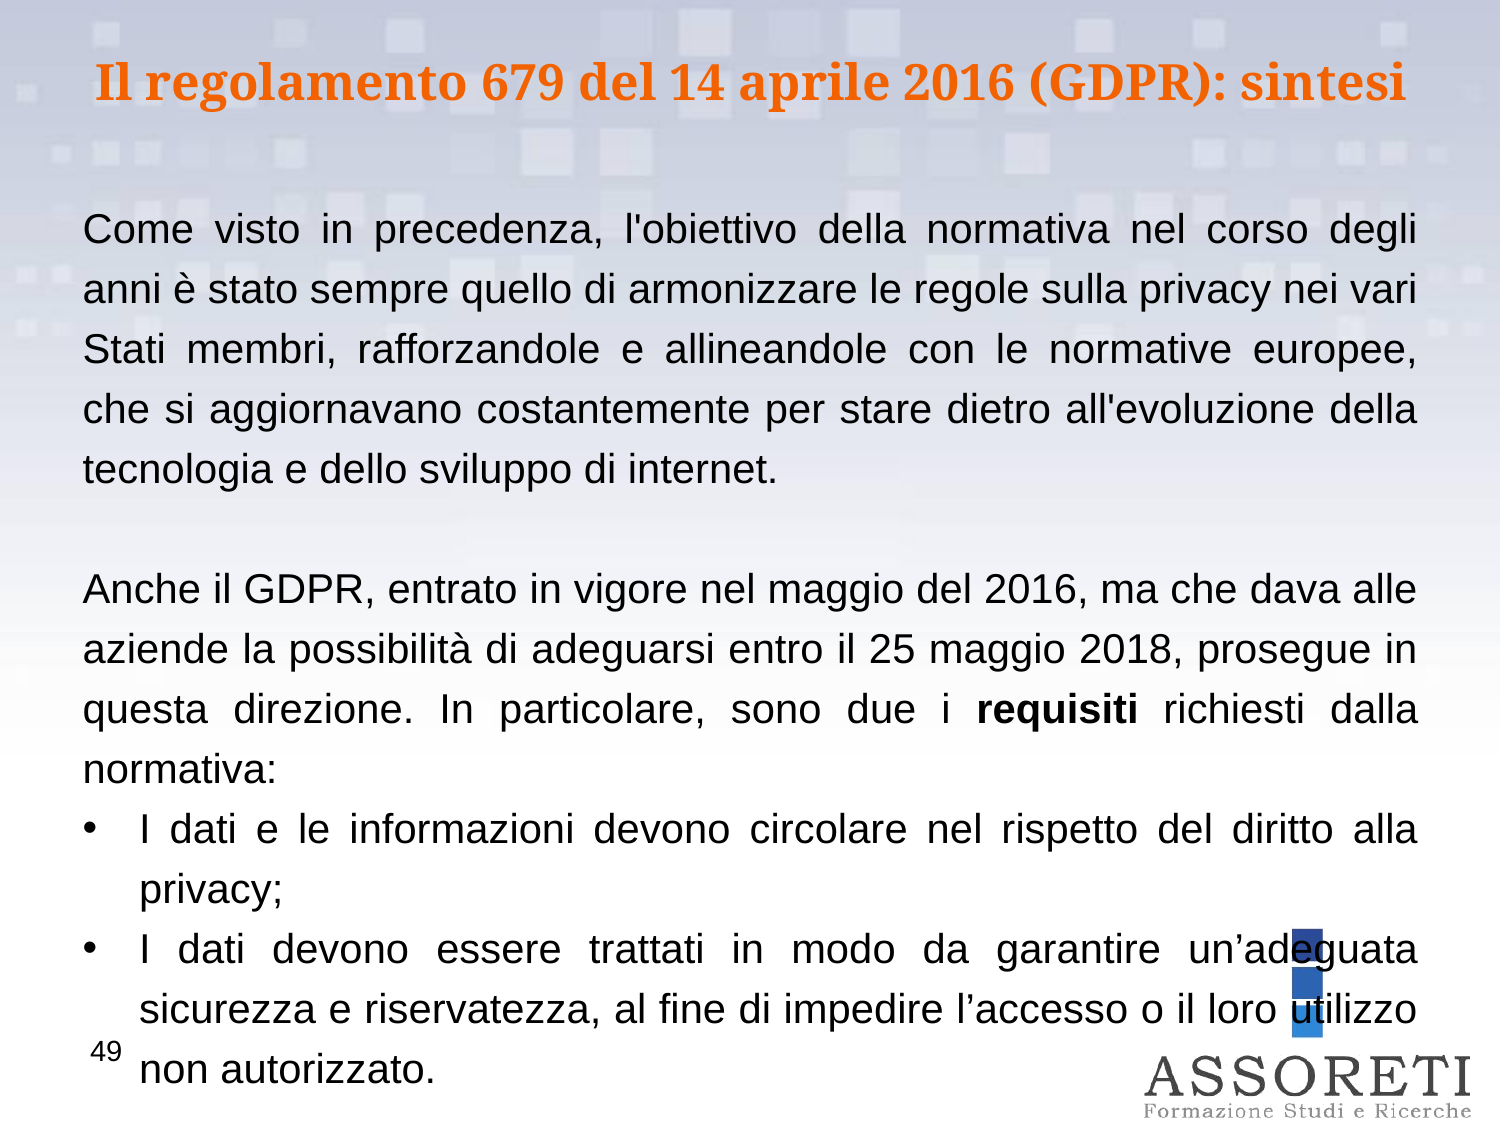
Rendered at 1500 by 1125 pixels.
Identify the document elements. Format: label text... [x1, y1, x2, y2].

text_box Il regolamento 679 del 14 aprile 2016 (GDPR): sintesi [72, 42, 1431, 118]
slide_number 49 [74, 1024, 426, 1103]
text_box Come visto in precedenza, l'obiettivo della normativa nel corso degli anni è stato sempre quello di armonizzare le regole sulla privacy nei vari Stati membri, rafforzandole e allineandole con le normative europee, che si aggiornavano costantemente per stare dietro all'evoluzione della tecnologia e dello sviluppo di internet. Anche il GDPR, entrato in vigore nel maggio del 2016, ma che dava alle aziende la possibilità di adeguarsi entro il 25 maggio 2018, prosegue in questa direzione. In particolare, sono due i requisiti richiesti dalla normativa: I dati e le informazioni devono circolare nel rispetto del diritto alla privacy; I dati devono essere trattati in modo da garantire un’adeguata sicurezza e riservatezza, al fine di impedire l’accesso o il loro utilizzo non autorizzato. [68, 184, 1434, 1100]
picture [0, 0, 1500, 1125]
